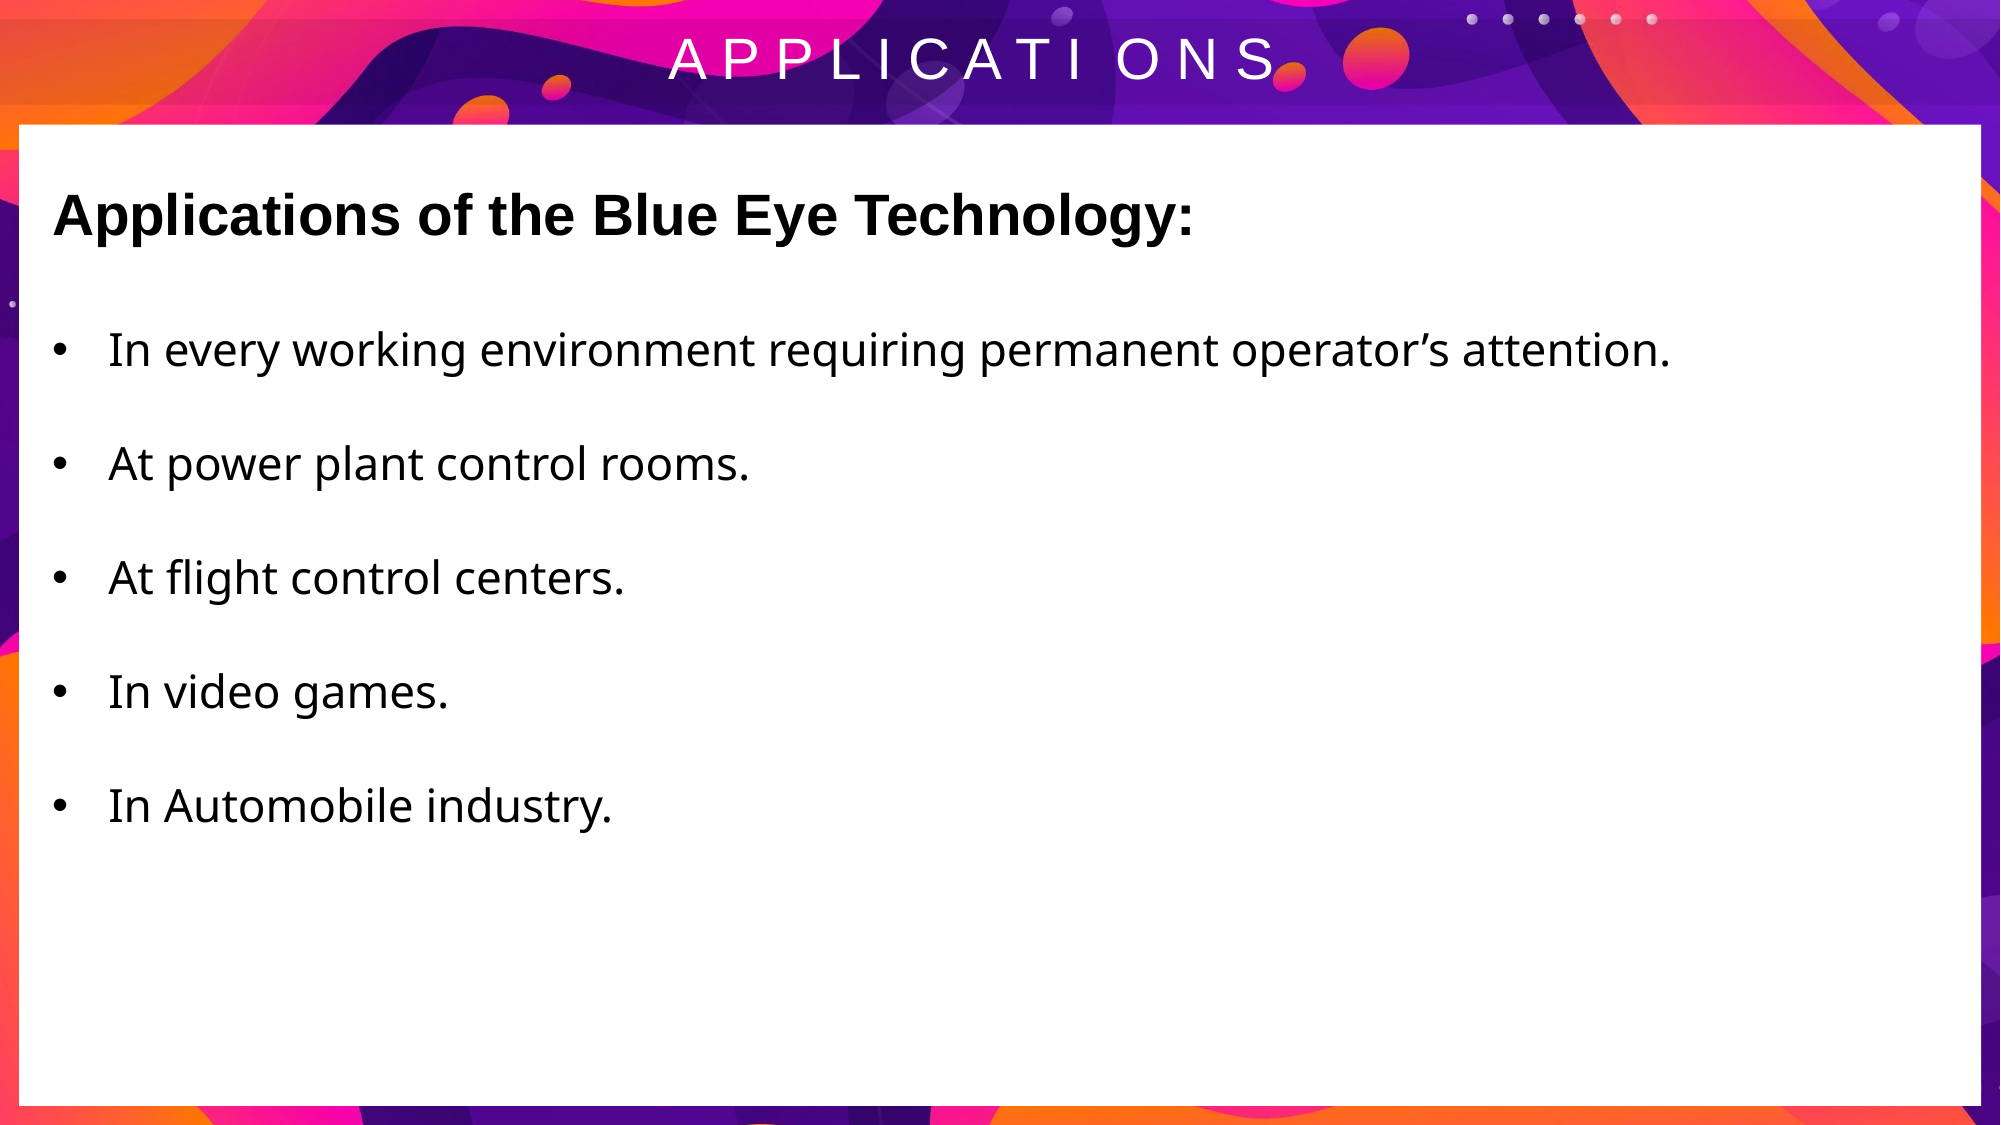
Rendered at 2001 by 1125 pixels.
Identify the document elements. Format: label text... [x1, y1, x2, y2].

picture [0, 0, 2000, 1125]
title A P P L I C A T I O N S [666, 18, 1326, 174]
text_box Applications of the Blue Eye Technology: In every working environment requiring permanent operator’s attention. At power plant control rooms. At flight control centers. In video games. In Automobile industry. [50, 174, 1916, 904]
